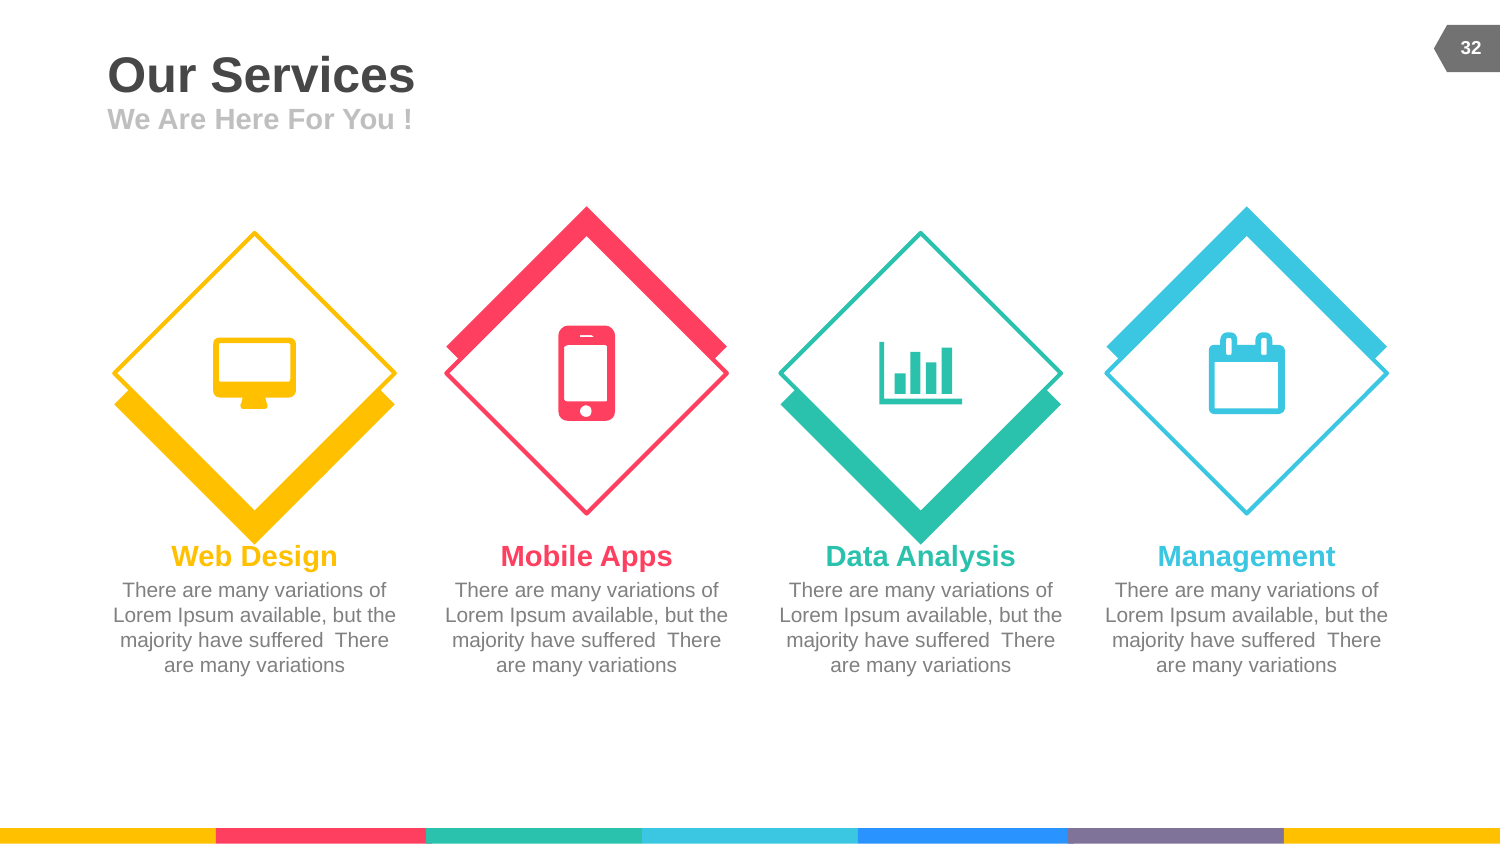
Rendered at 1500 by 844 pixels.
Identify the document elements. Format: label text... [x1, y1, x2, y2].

slide_number 32 [1439, 24, 1500, 70]
text_box Mobile Apps There are many variations of Lorem Ipsum available, but the majority have suffered There are many variations [421, 529, 753, 684]
text_box Web Design There are many variations of Lorem Ipsum available, but the majority have suffered There are many variations [92, 529, 417, 684]
text_box [879, 341, 963, 405]
text_box [558, 325, 616, 421]
text_box [1104, 204, 1390, 360]
text_box [444, 204, 729, 360]
list We Are Here For You ! [107, 101, 783, 135]
text_box [778, 389, 1064, 529]
text_box [1208, 332, 1285, 415]
text_box [112, 230, 397, 516]
text_box [444, 230, 729, 516]
text_box [213, 337, 296, 409]
text_box Management There are many variations of Lorem Ipsum available, but the majority have suffered There are many variations [1089, 529, 1404, 684]
text_box [112, 389, 397, 529]
text_box Data Analysis There are many variations of Lorem Ipsum available, but the majority have suffered There are many variations [756, 529, 1085, 684]
text_box [778, 230, 1064, 516]
title Our Services [107, 43, 1033, 102]
text_box [1104, 230, 1390, 516]
